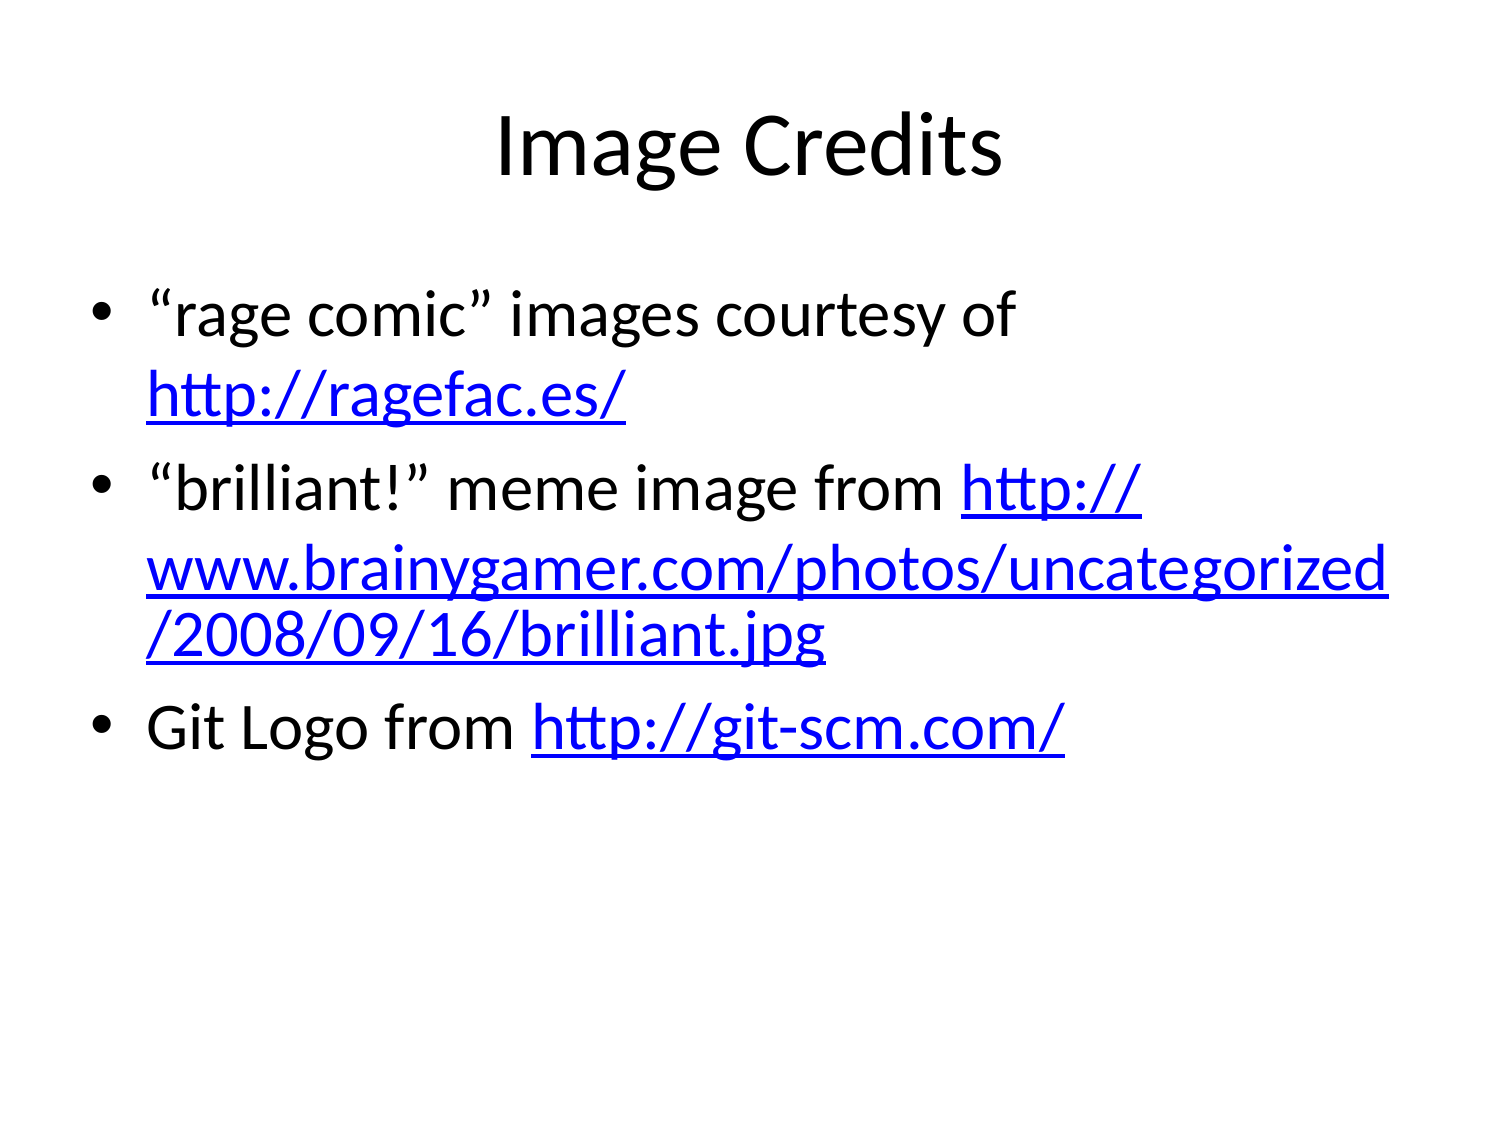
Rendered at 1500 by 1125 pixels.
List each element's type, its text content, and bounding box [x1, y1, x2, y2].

title Image Credits [75, 45, 1425, 233]
list “rage comic” images courtesy of http://ragefac.es/ “brilliant!” meme image from http://www.brainygamer.com/photos/uncategorized/2008/09/16/brilliant.jpg Git Logo from http://git-scm.com/ [75, 262, 1425, 1005]
